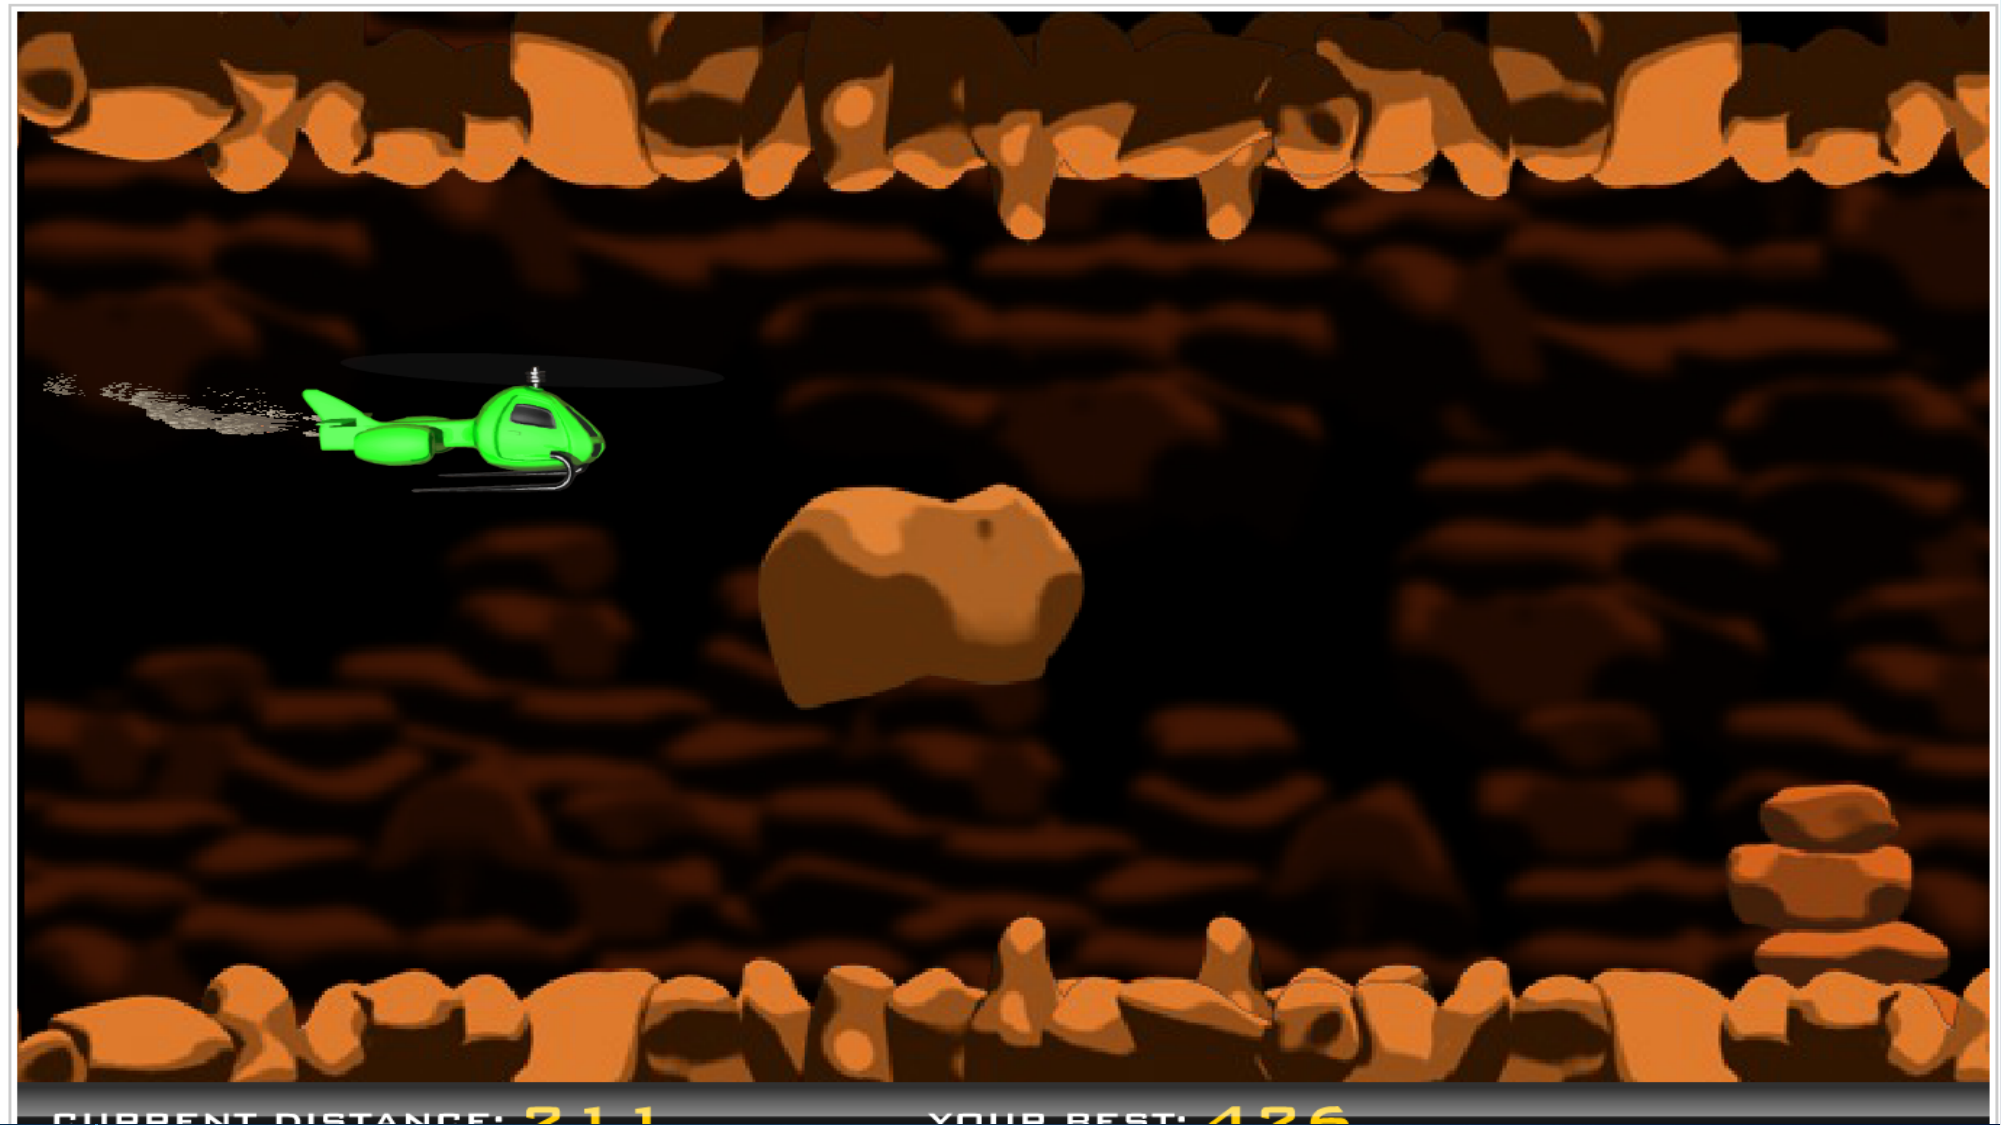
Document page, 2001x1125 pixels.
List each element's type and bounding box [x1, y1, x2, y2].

list [0, 0, 2000, 1125]
